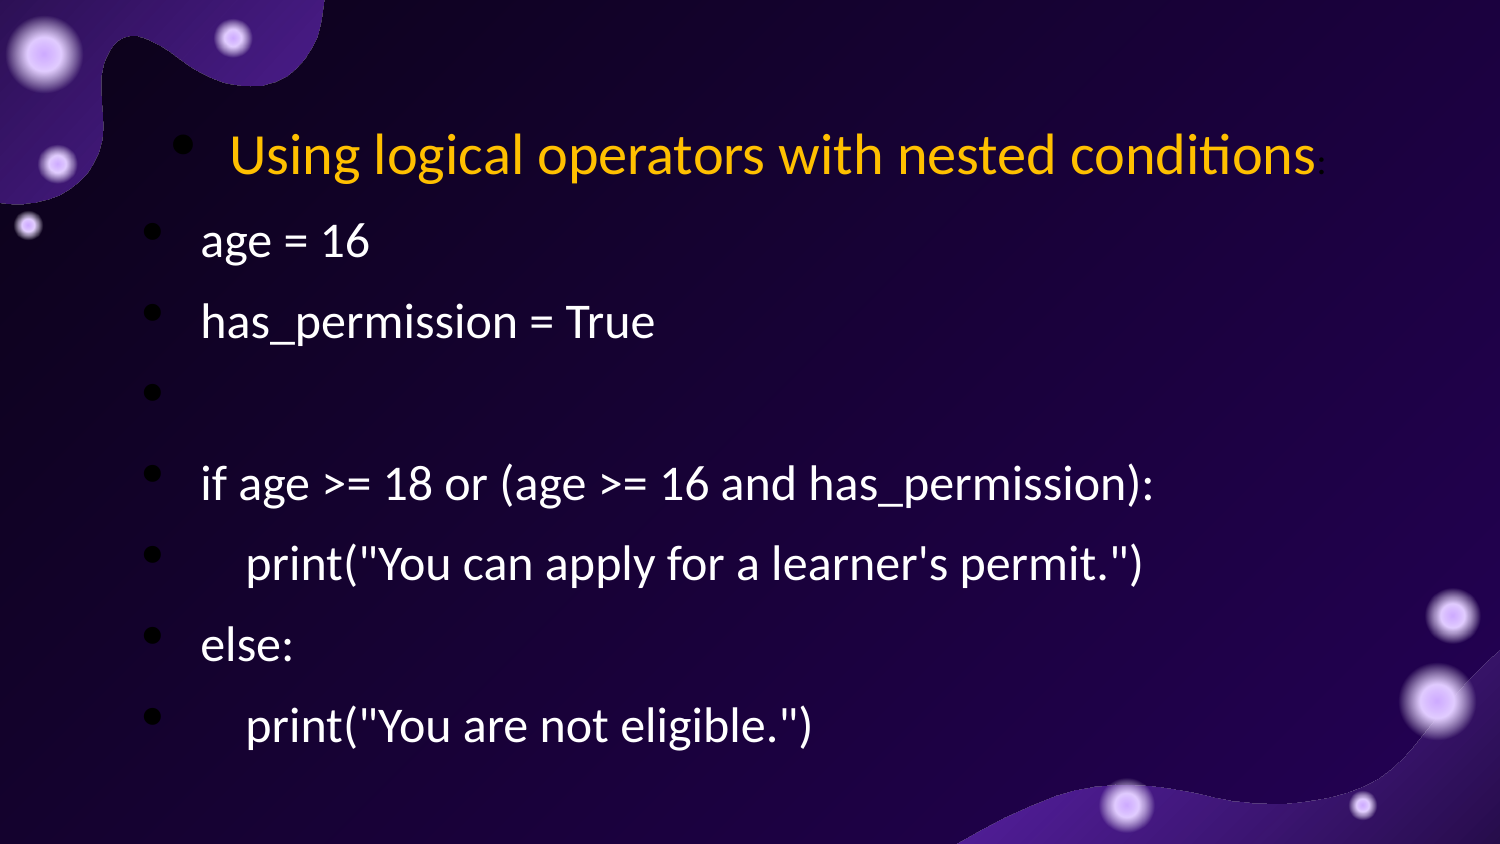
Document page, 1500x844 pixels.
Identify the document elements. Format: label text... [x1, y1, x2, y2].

text_box Using logical operators with nested conditions: age = 16 has_permission = True if age >= 18 or (age >= 16 and has_permission): print("You can apply for a learner's permit.") else: print("You are not eligible.") [129, 104, 1371, 825]
